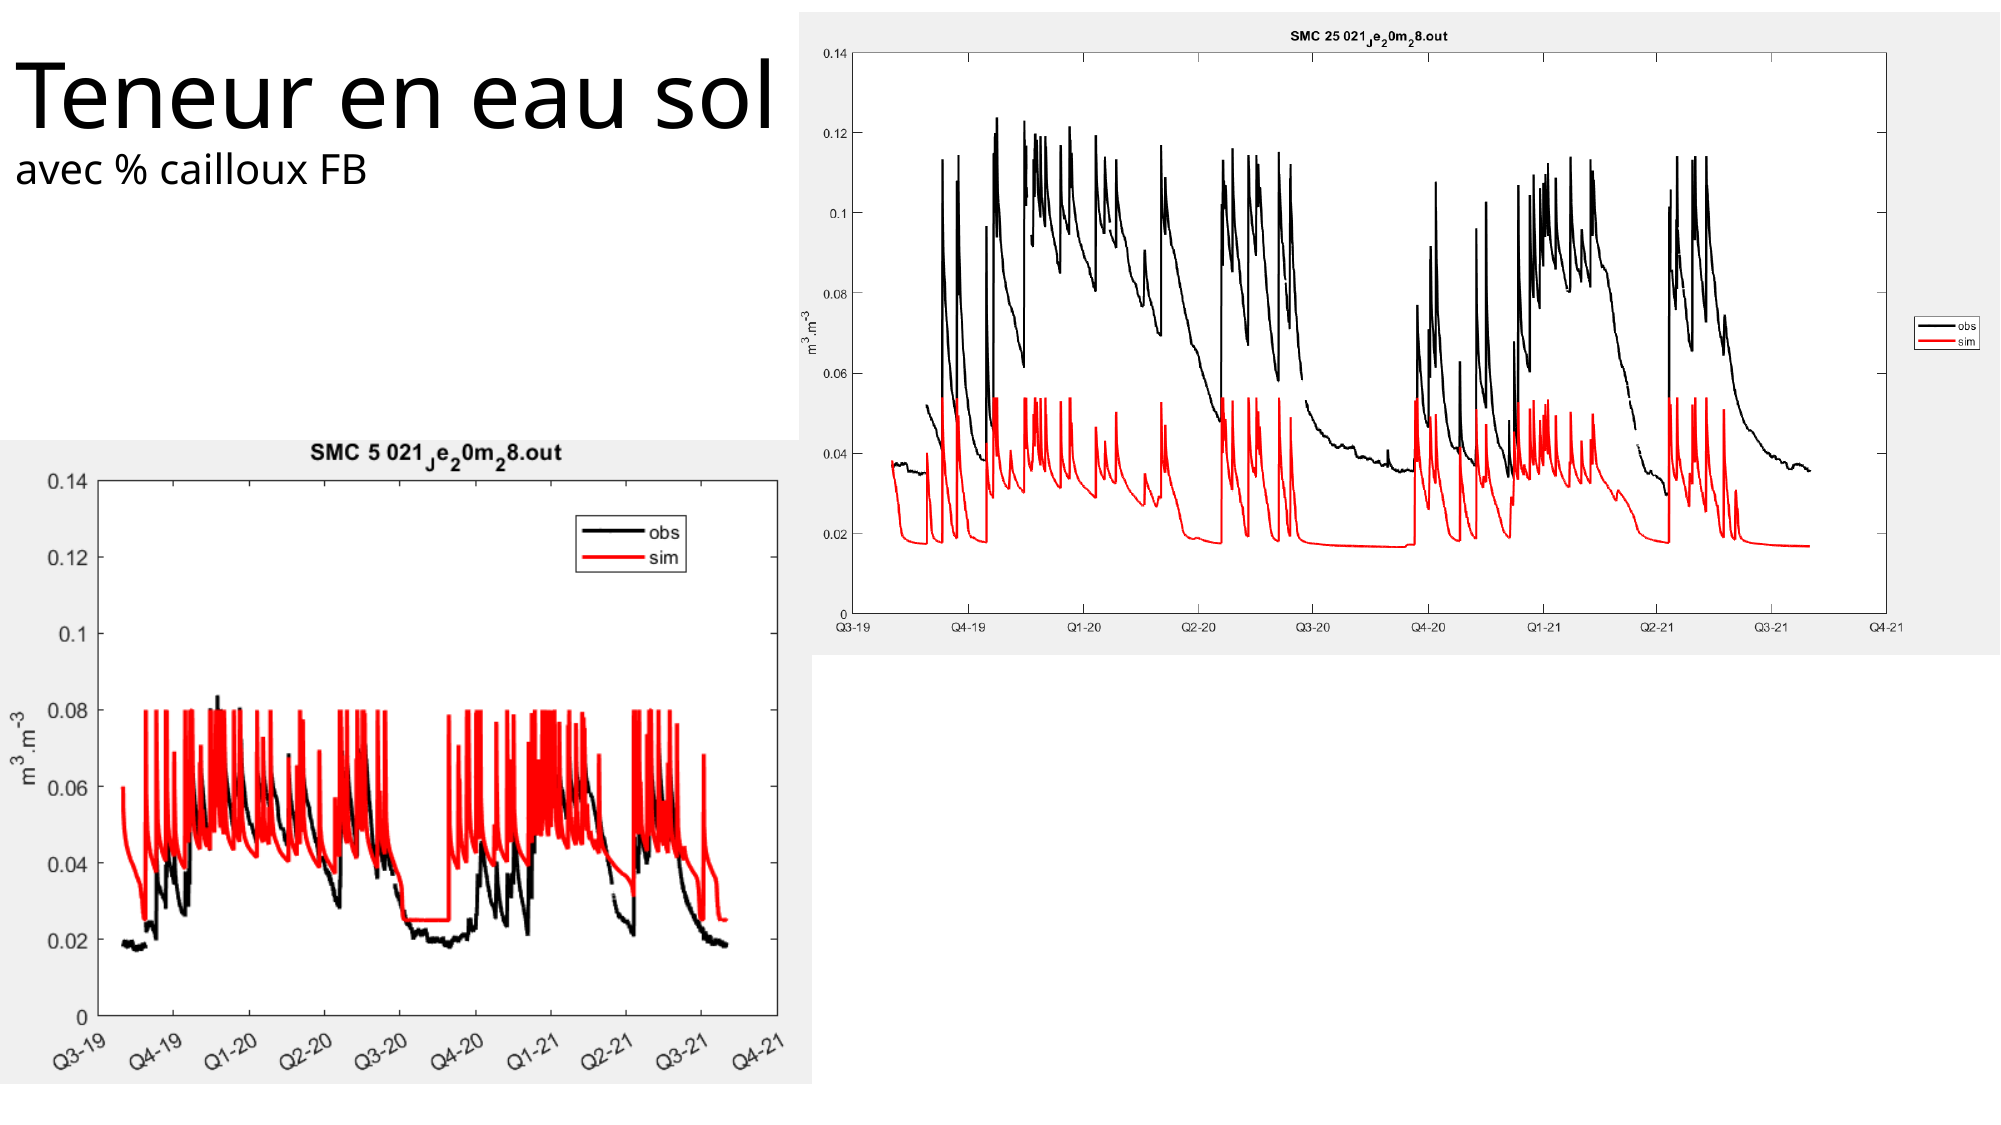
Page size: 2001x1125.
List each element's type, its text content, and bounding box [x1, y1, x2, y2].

picture [0, 12, 2000, 1084]
title Teneur en eau sol avec % cailloux FB [0, 12, 799, 230]
